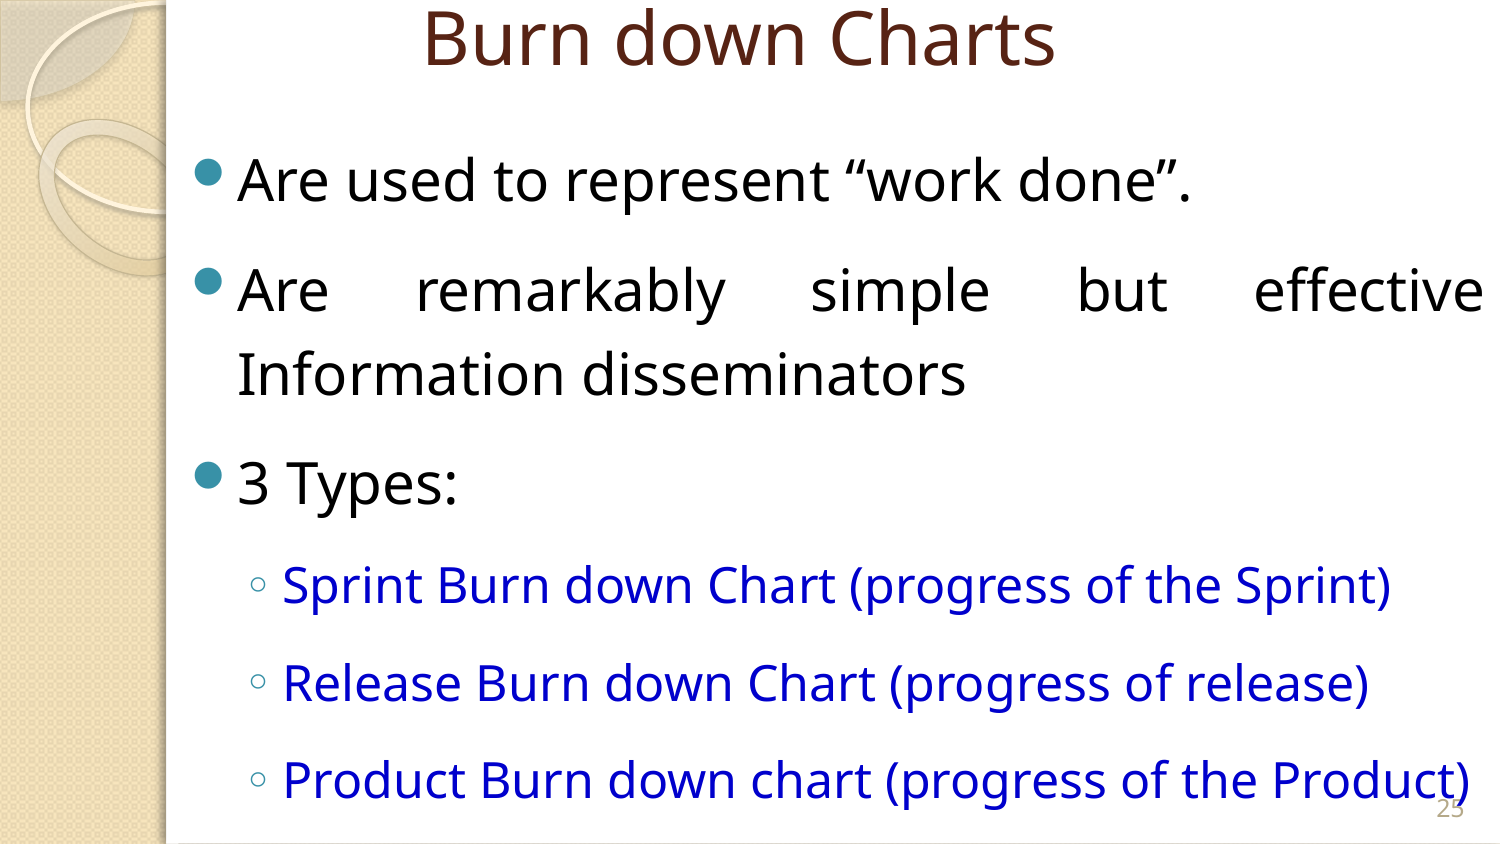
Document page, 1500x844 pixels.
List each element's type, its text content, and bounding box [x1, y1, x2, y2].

list Are used to represent “work done”. Are remarkably simple but effective Information disseminators 3 Types: Sprint Burn down Chart (progress of the Sprint) Release Burn down Chart (progress of release) Product Burn down chart (progress of the Product) [162, 121, 1500, 844]
title Burn down Charts [99, 0, 1380, 113]
slide_number 25 [1413, 775, 1488, 835]
